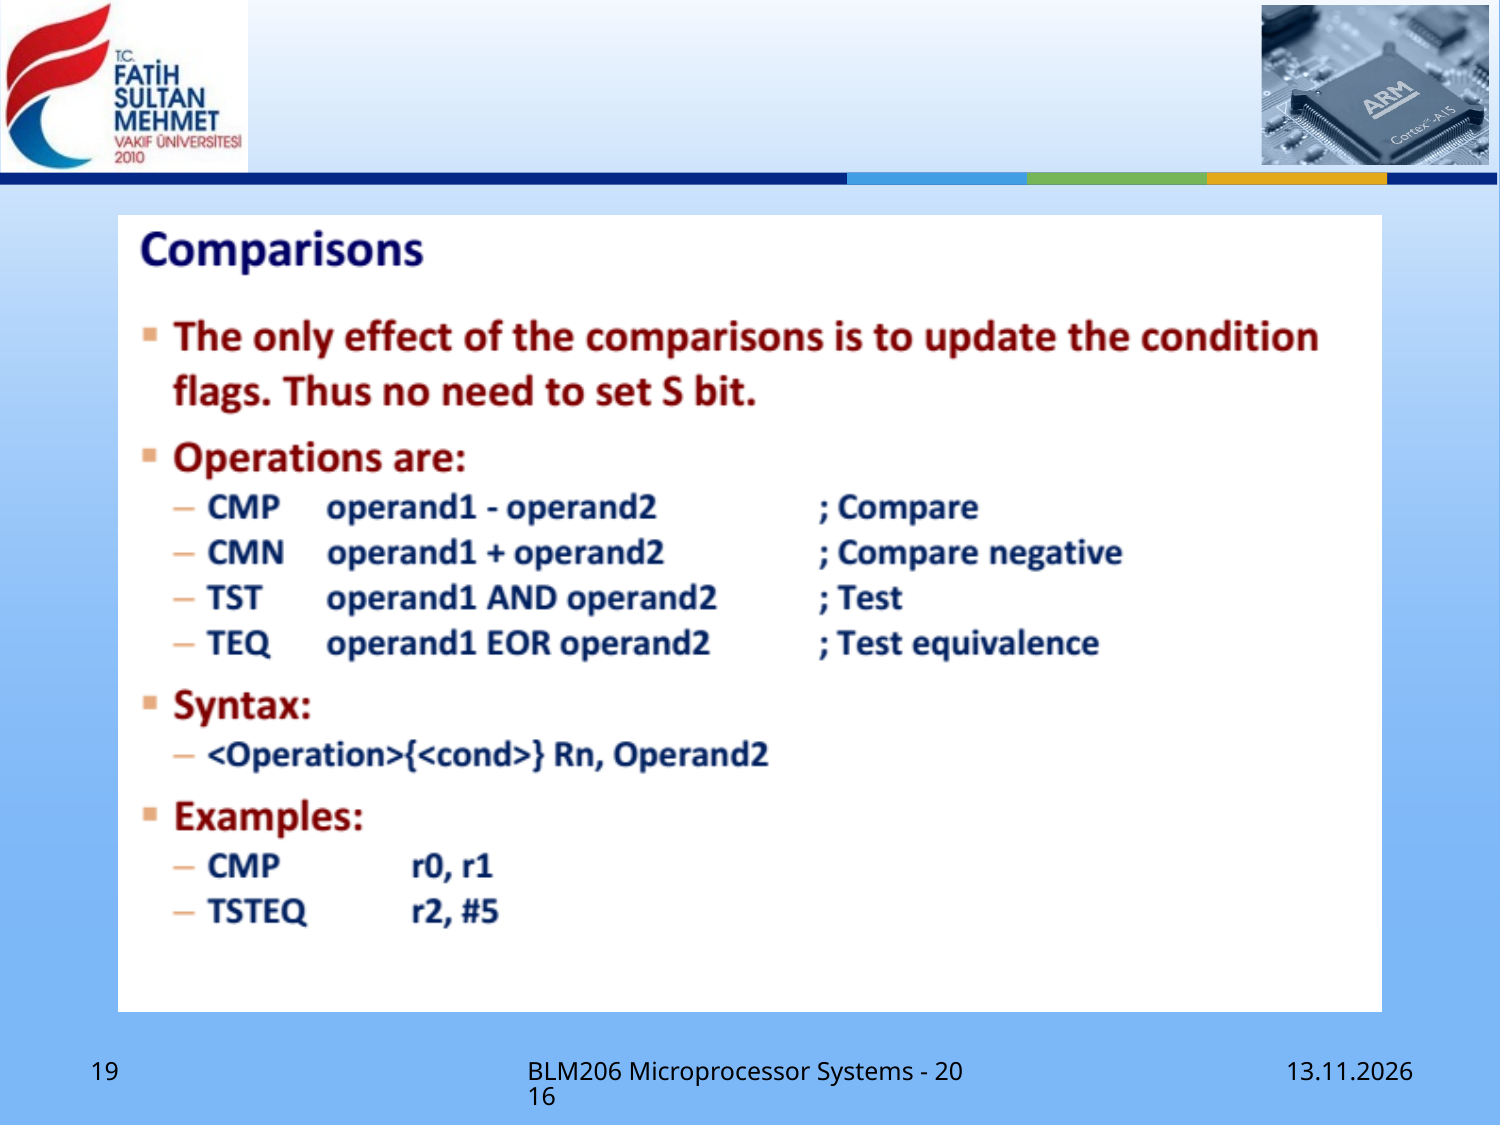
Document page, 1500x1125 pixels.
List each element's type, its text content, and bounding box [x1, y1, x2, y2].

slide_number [1078, 1042, 1429, 1103]
picture [1, 0, 248, 172]
picture [1261, 4, 1490, 165]
footer BLM206 Microprocessor Systems - 2016 [512, 1042, 988, 1103]
slide_number 19 [75, 1042, 426, 1103]
picture [117, 214, 1383, 1012]
